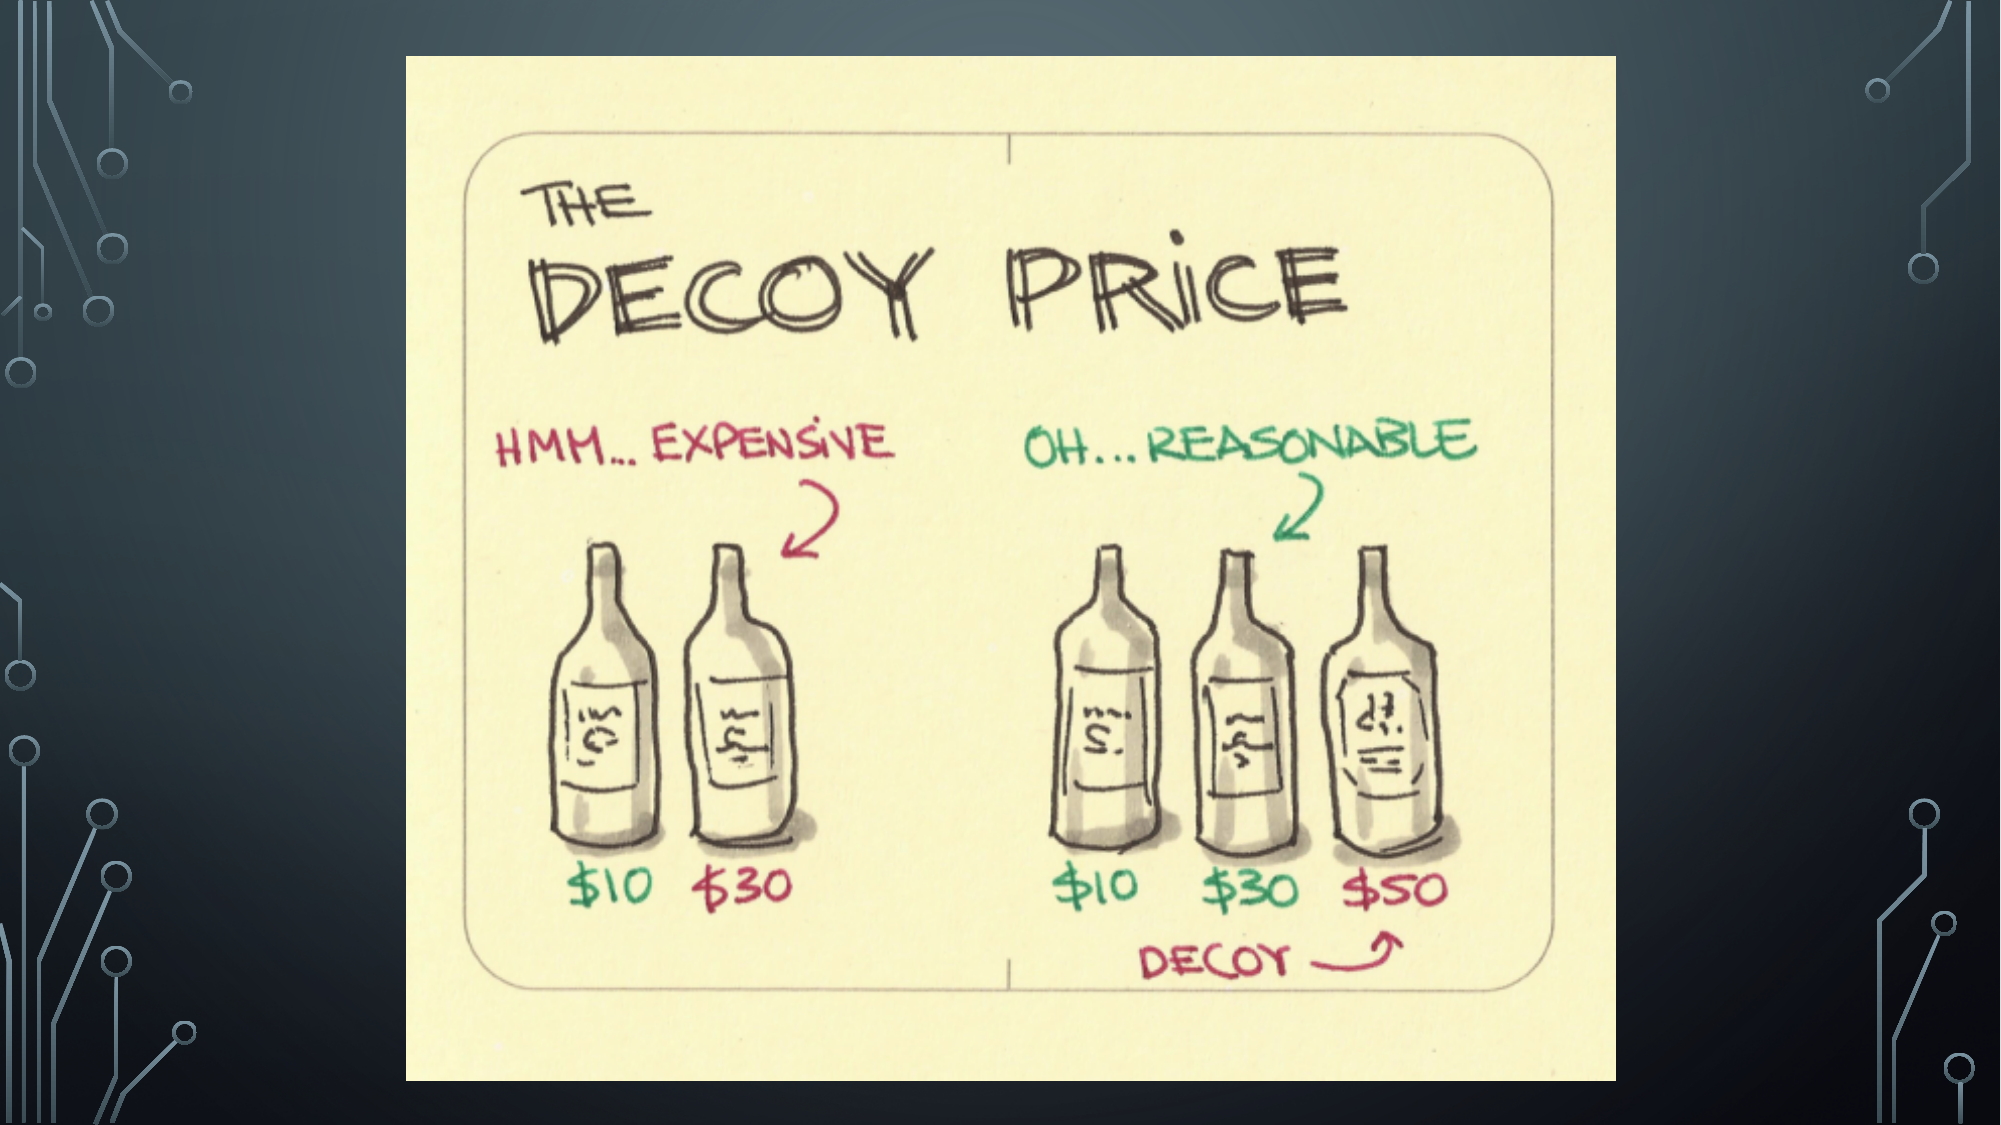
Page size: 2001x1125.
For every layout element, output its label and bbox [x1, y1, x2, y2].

list [405, 56, 1616, 1081]
